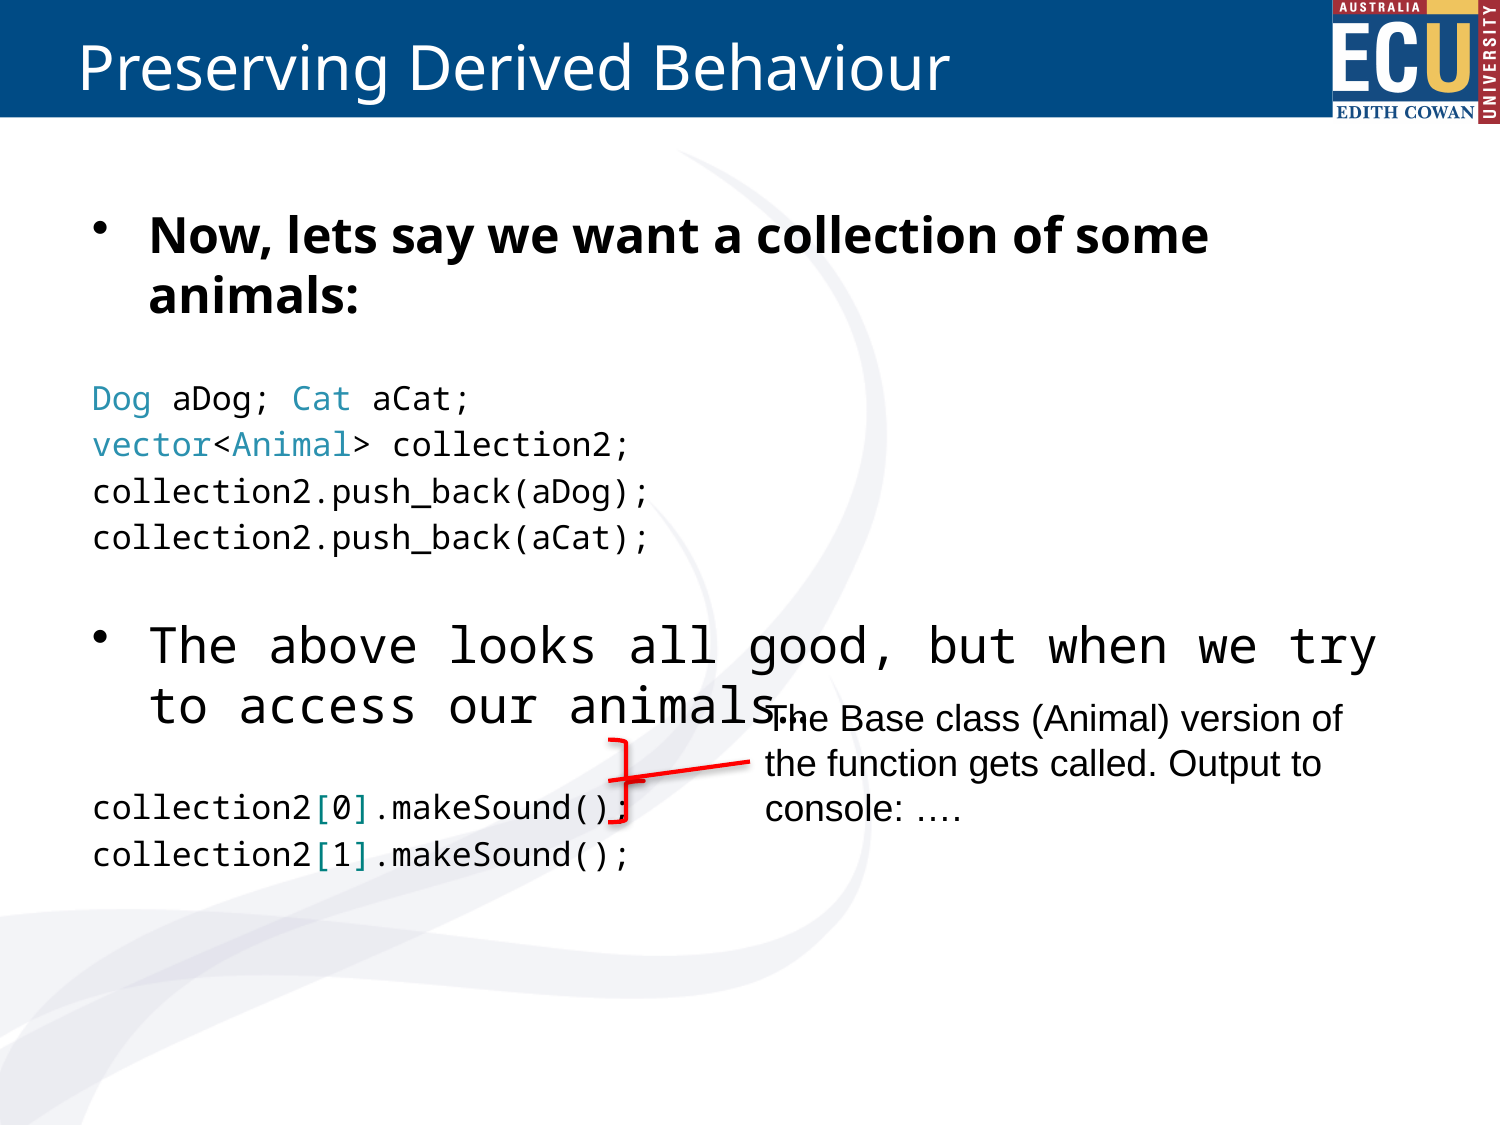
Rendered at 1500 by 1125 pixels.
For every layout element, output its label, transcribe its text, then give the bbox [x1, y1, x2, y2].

title Preserving Derived Behaviour [62, 0, 1325, 130]
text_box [643, 762, 751, 782]
picture [0, 127, 925, 1125]
text_box The Base class (Animal) version of the function gets called. Output to console: …. [750, 686, 1407, 837]
text_box [608, 737, 629, 778]
text_box [608, 789, 629, 825]
list Now, lets say we want a collection of some animals: Dog aDog; Cat aCat; vector<Animal> collection2; collection2.push_back(aDog); collection2.push_back(aCat); The above looks all good, but when we try to access our animals… collection2[0].makeSound(); collection2[1].makeSound(); [76, 196, 1427, 1063]
picture [1333, 0, 1500, 124]
